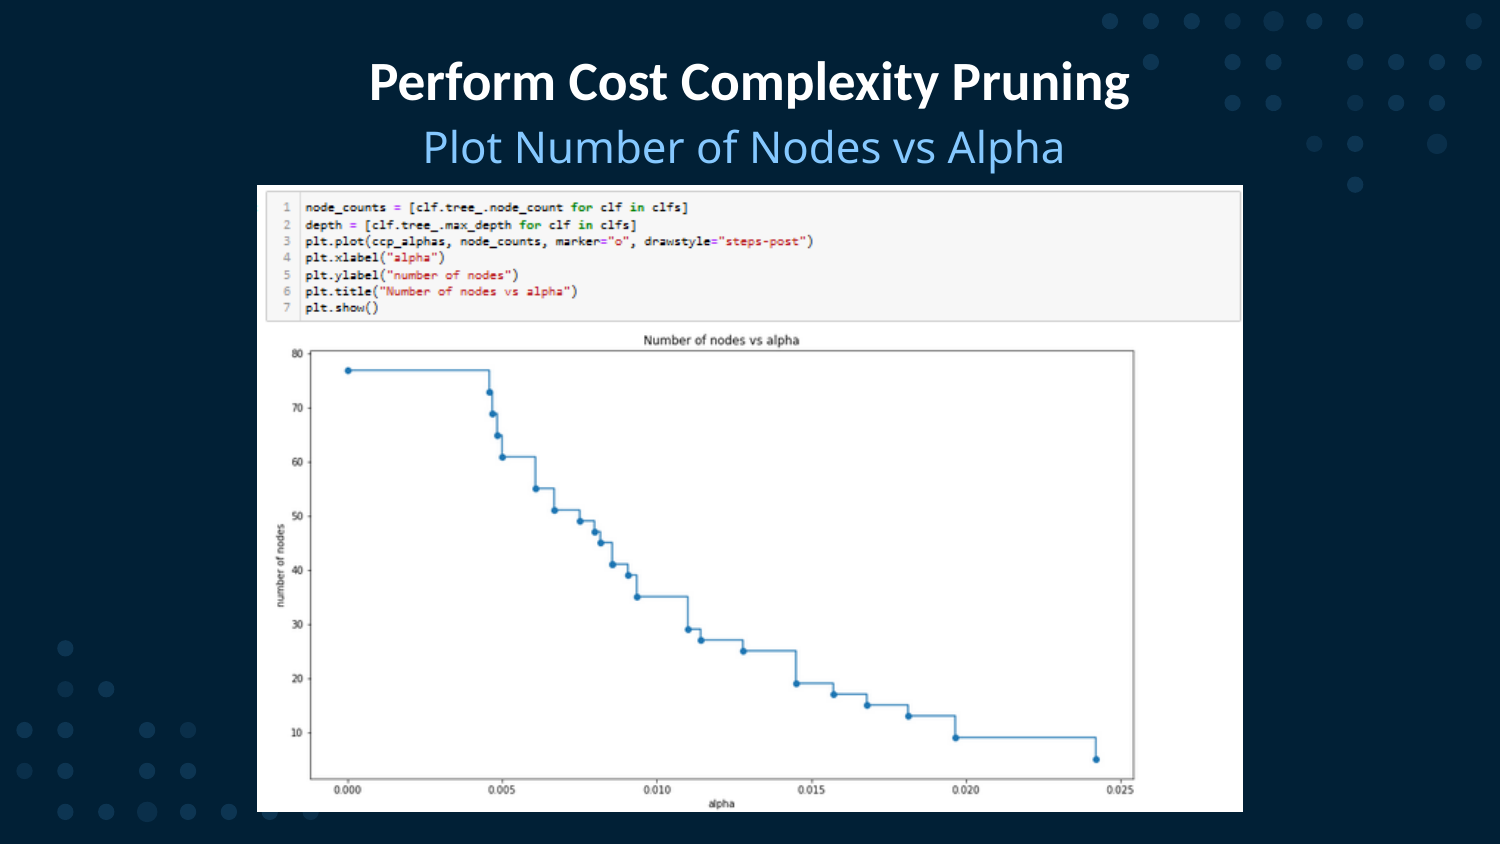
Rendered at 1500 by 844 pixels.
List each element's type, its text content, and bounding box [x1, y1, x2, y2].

list Plot Number of Nodes vs Alpha [103, 120, 1397, 196]
picture [257, 185, 1243, 812]
title Perform Cost Complexity Pruning [103, 44, 1397, 120]
